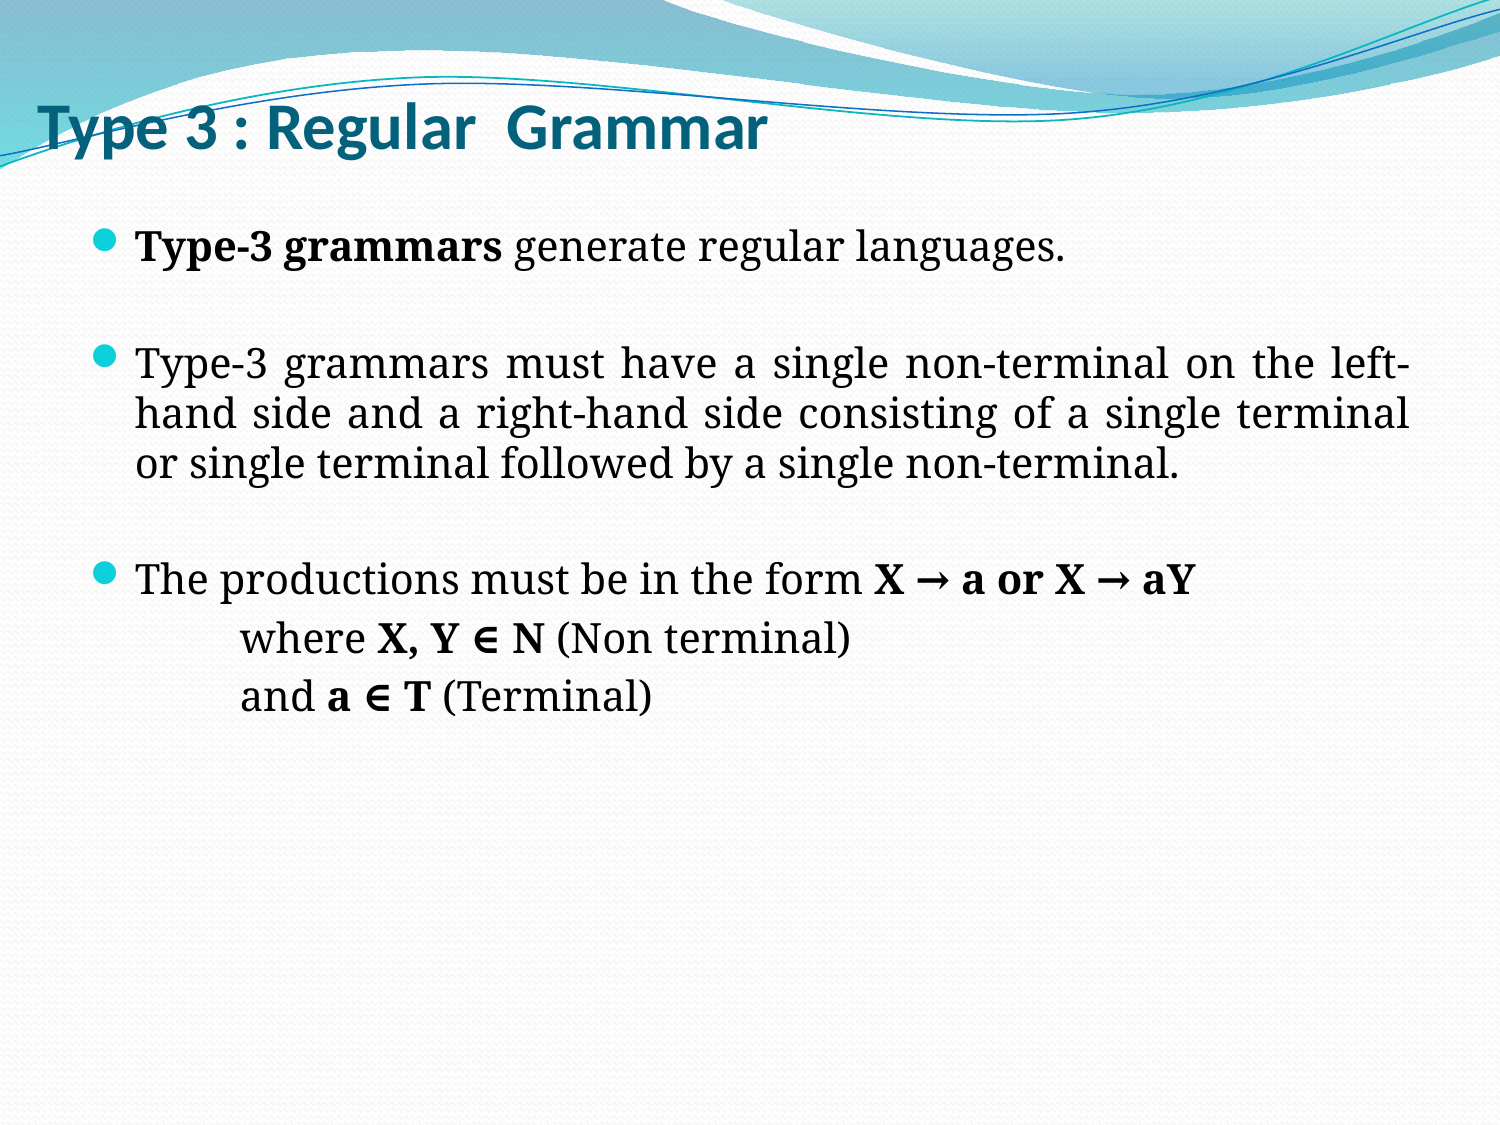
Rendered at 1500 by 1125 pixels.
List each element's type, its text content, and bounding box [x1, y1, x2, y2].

title Type 3 : Regular Grammar [37, 0, 1388, 163]
list Type-3 grammars generate regular languages. Type-3 grammars must have a single non-terminal on the left-hand side and a right-hand side consisting of a single terminal or single terminal followed by a single non-terminal. The productions must be in the form X → a or X → aY where X, Y ∈ N (Non terminal) and a ∈ T (Terminal) [75, 212, 1425, 1025]
